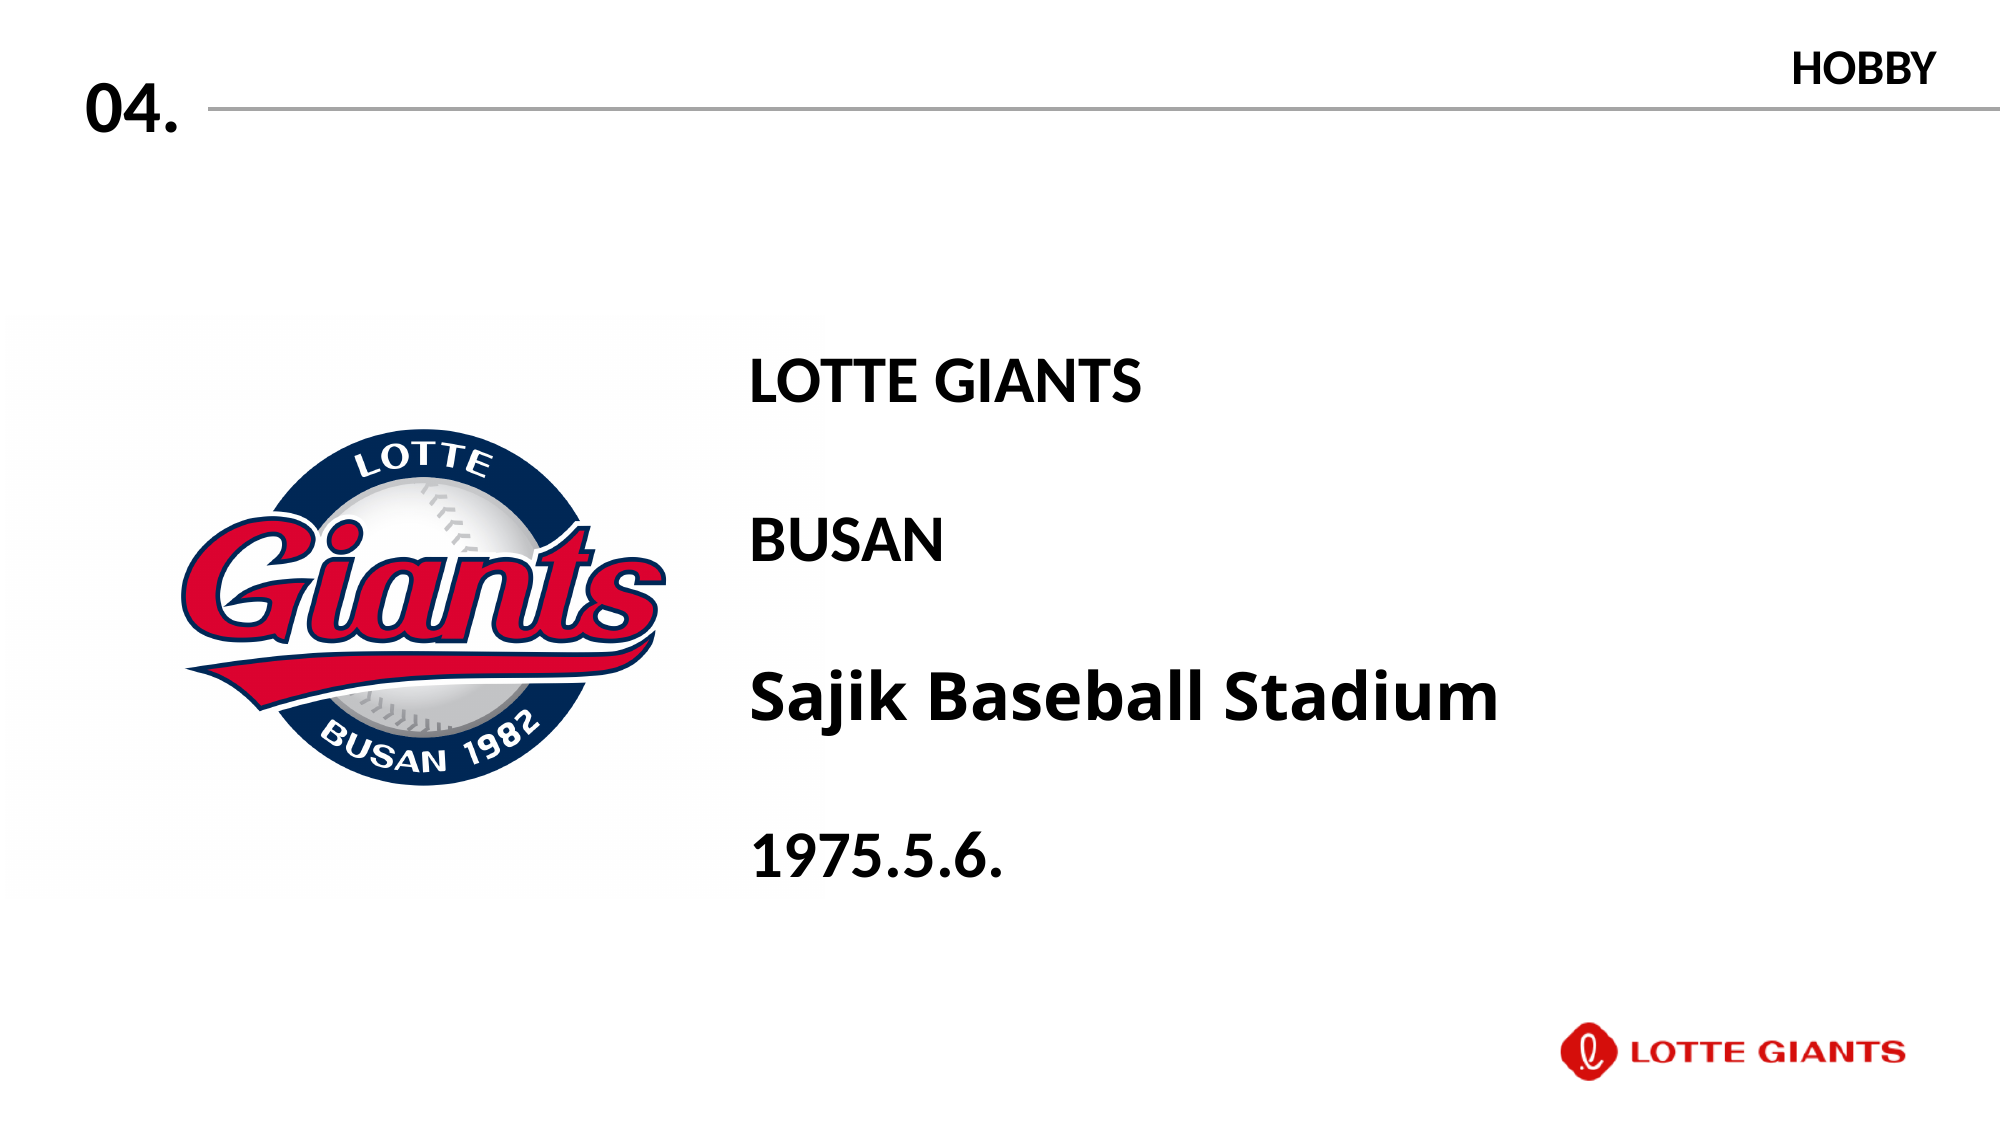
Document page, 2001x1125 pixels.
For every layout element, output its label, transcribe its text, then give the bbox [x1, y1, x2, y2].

text_box 1975.5.6. [825, 803, 1514, 899]
picture [5, 315, 825, 899]
text_box BUSAN [825, 487, 1237, 583]
text_box HOBBY [1776, 27, 1983, 103]
text_box Sajik Baseball Stadium [825, 646, 1798, 742]
picture [1496, 989, 1973, 1110]
text_box 04. [70, 49, 220, 155]
text_box LOTTE GIANTS [825, 328, 1332, 424]
